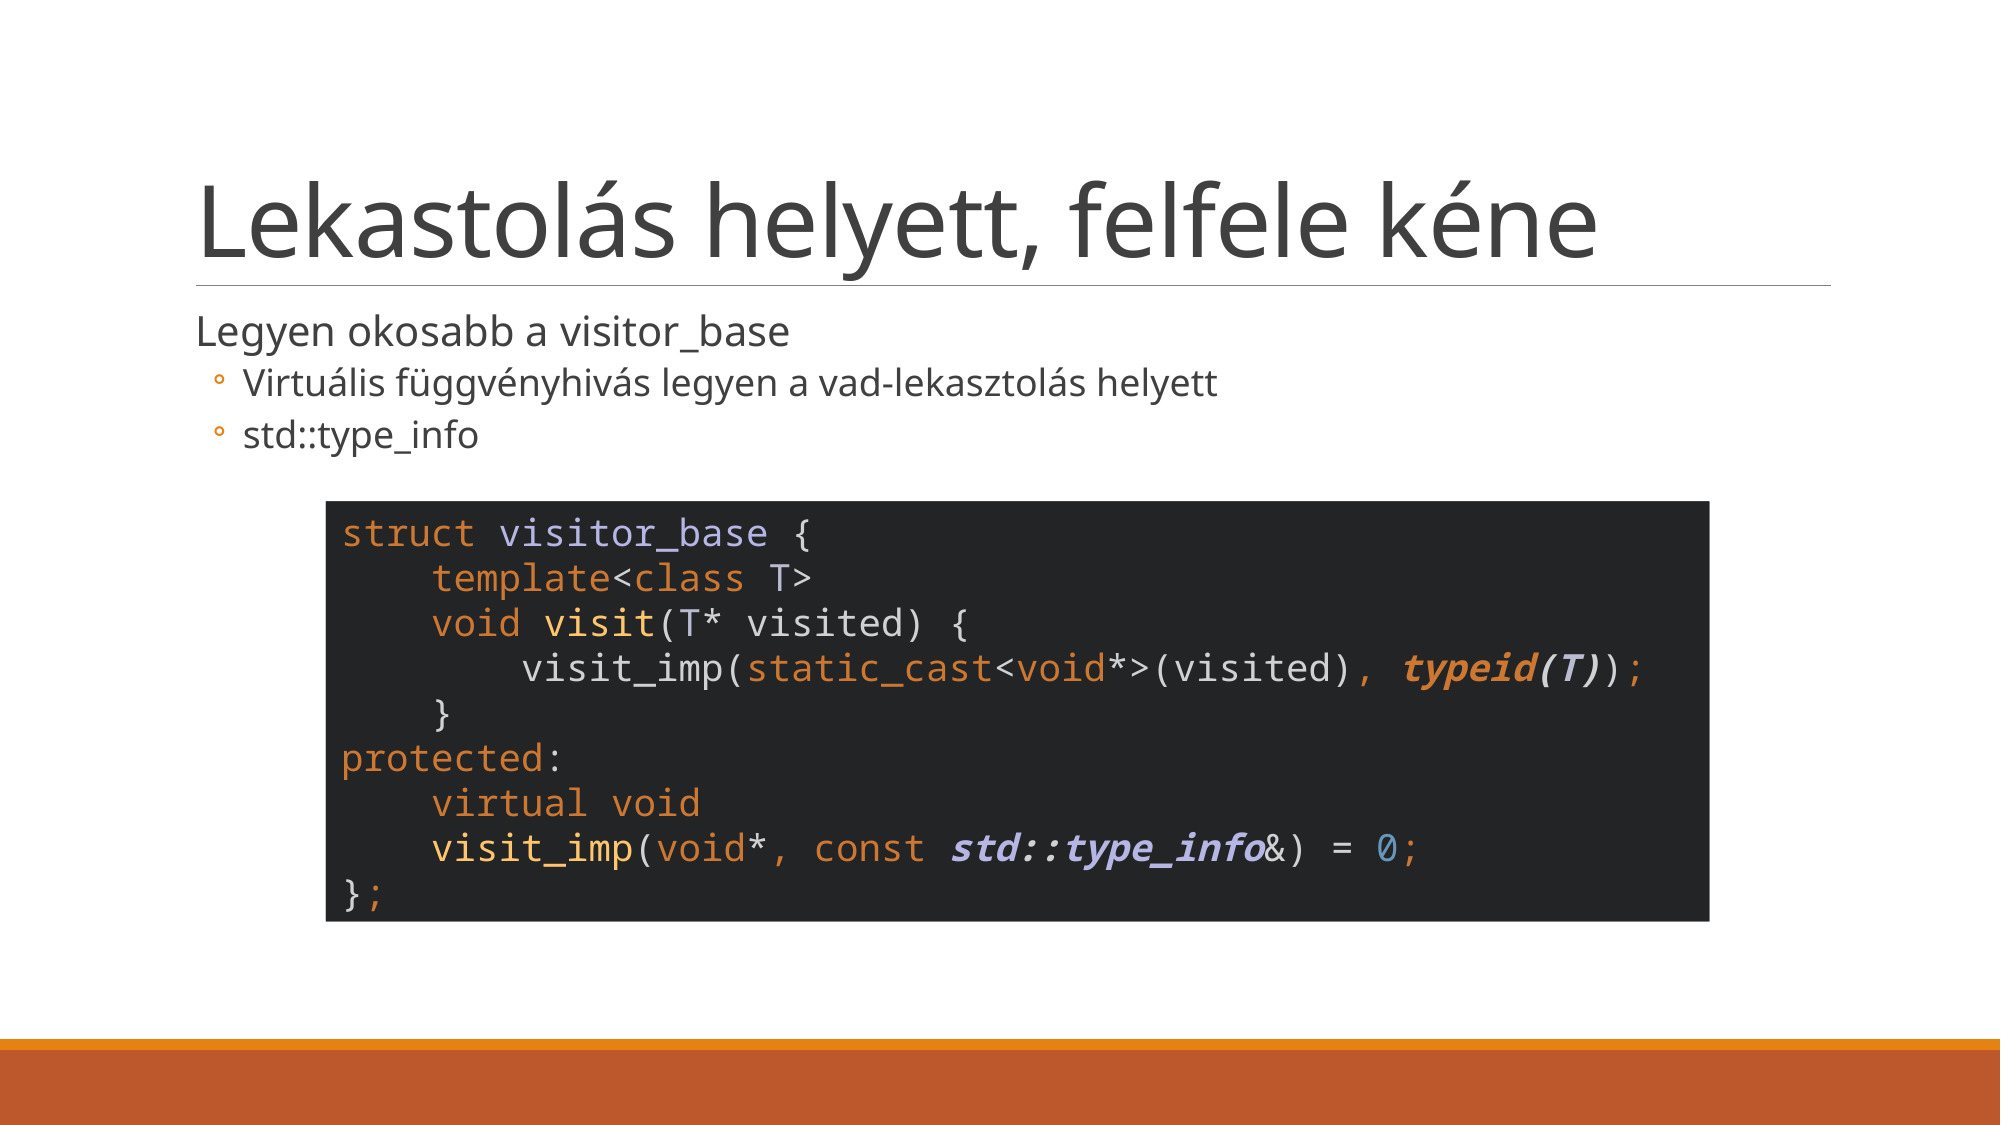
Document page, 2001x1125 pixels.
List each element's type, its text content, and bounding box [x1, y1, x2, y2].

title Lekastolás helyett, felfele kéne [180, 47, 1830, 285]
list Legyen okosabb a visitor_base Virtuális függvényhivás legyen a vad-lekasztolás helyett std::type_info [180, 302, 1830, 963]
text_box struct visitor_base { template<class T> void visit(T* visited) { visit_imp(static_cast<void*>(visited), typeid(T)); } protected: virtual void visit_imp(void*, const std::type_info&) = 0; }; [325, 501, 1710, 922]
